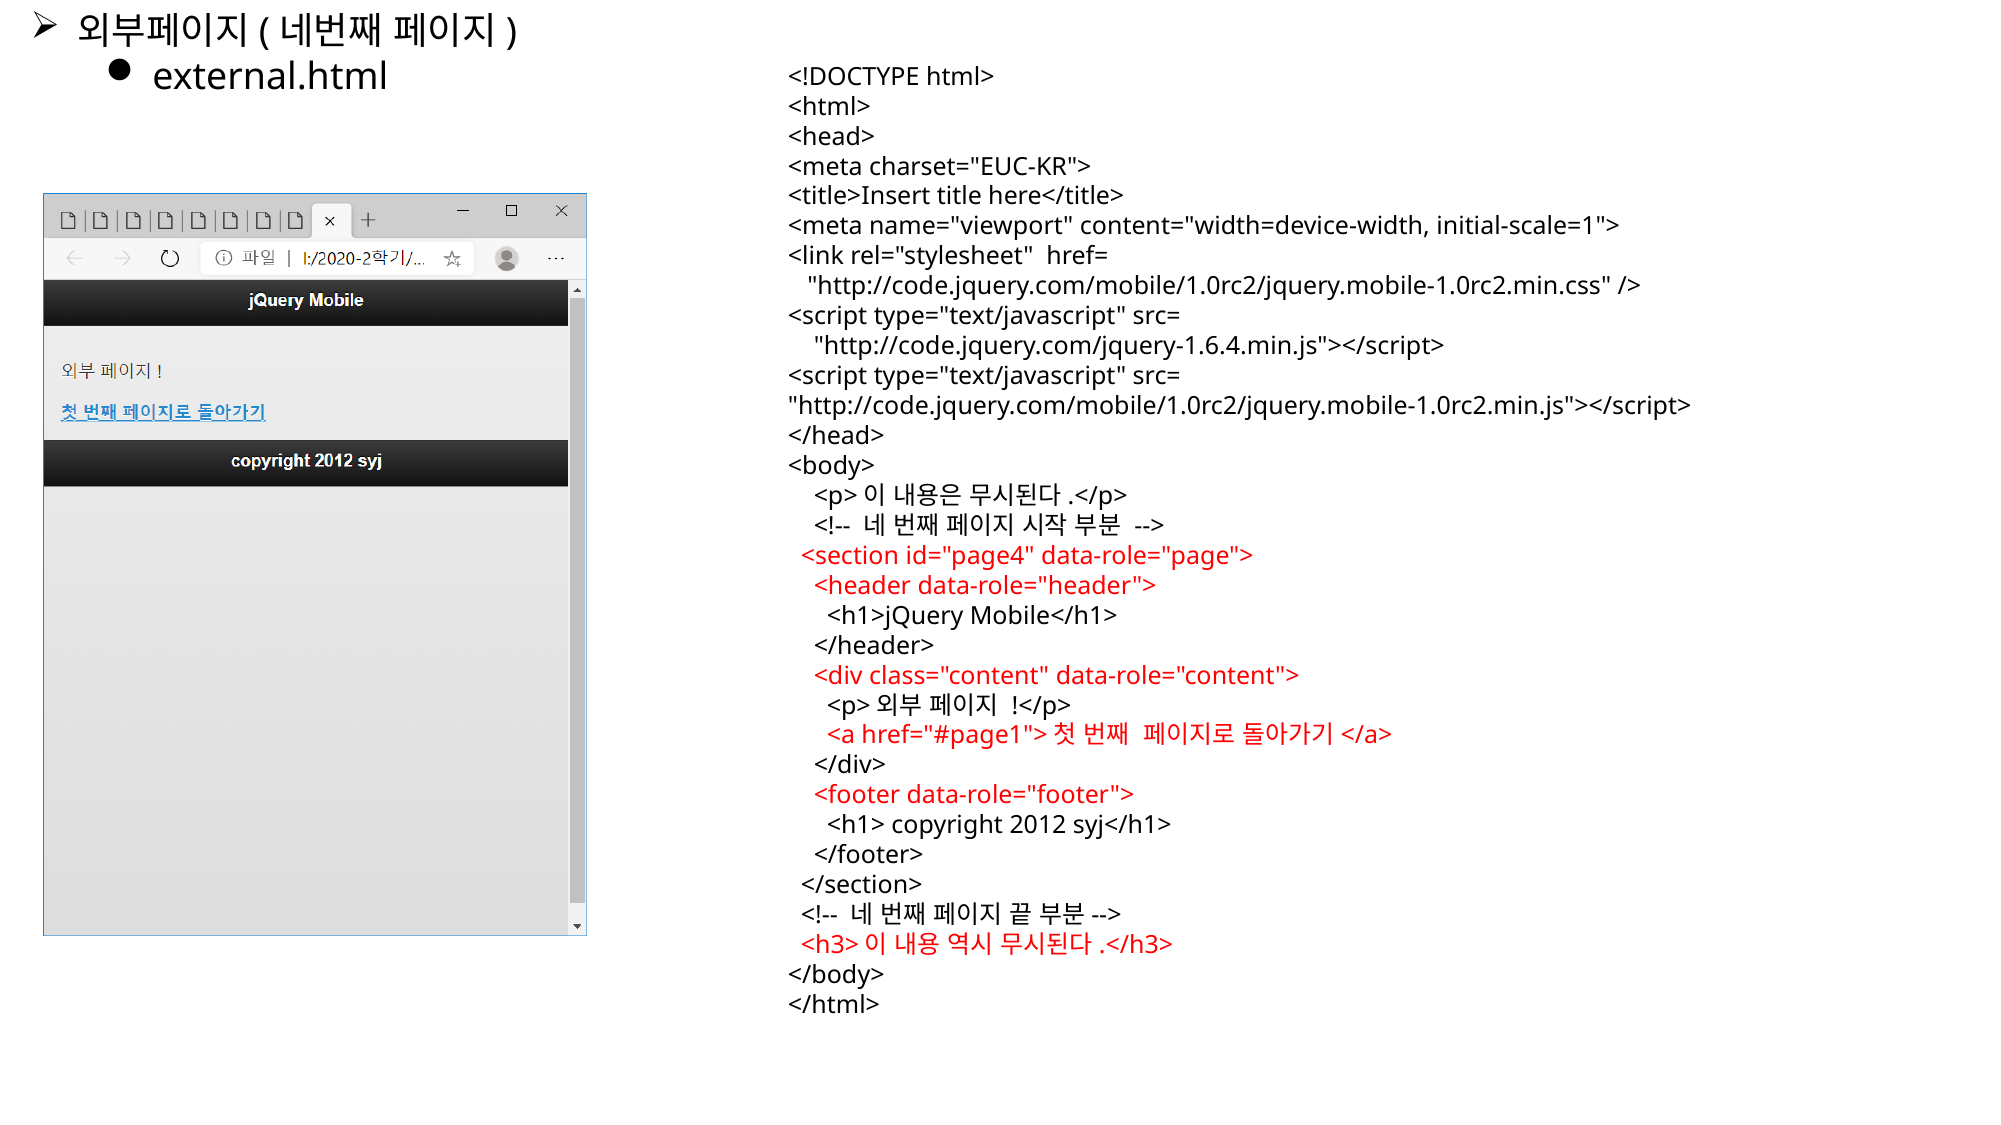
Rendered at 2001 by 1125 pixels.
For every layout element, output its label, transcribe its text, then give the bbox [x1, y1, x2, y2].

picture [43, 193, 587, 936]
text_box <!DOCTYPE html> <html> <head> <meta charset="EUC-KR"> <title>Insert title here</title> <meta name="viewport" content="width=device-width, initial-scale=1"> <link rel="stylesheet" href= "http://code.jquery.com/mobile/1.0rc2/jquery.mobile-1.0rc2.min.css" /> <script type="text/javascript" src= "http://code.jquery.com/jquery-1.6.4.min.js"></script> <script type="text/javascript" src= "http://code.jquery.com/mobile/1.0rc2/jquery.mobile-1.0rc2.min.js"></script> </head> <body> <p>이 내용은 무시된다.</p> <!-- 네 번째 페이지 시작 부분 --> <section id="page4" data-role="page"> <header data-role="header"> <h1>jQuery Mobile</h1> </header> <div class="content" data-role="content"> <p>외부 페이지 !</p> <a href="#page1">첫 번째 페이지로 돌아가기</a> </div> <footer data-role="footer"> <h1> copyright 2012 syj</h1> </footer> </section> <!-- 네 번째 페이지 끝 부분--> <h3>이 내용 역시 무시된다.</h3> </body> </html> [773, 52, 1774, 1026]
text_box 외부페이지(네번째 페이지) external.html [15, 0, 532, 105]
